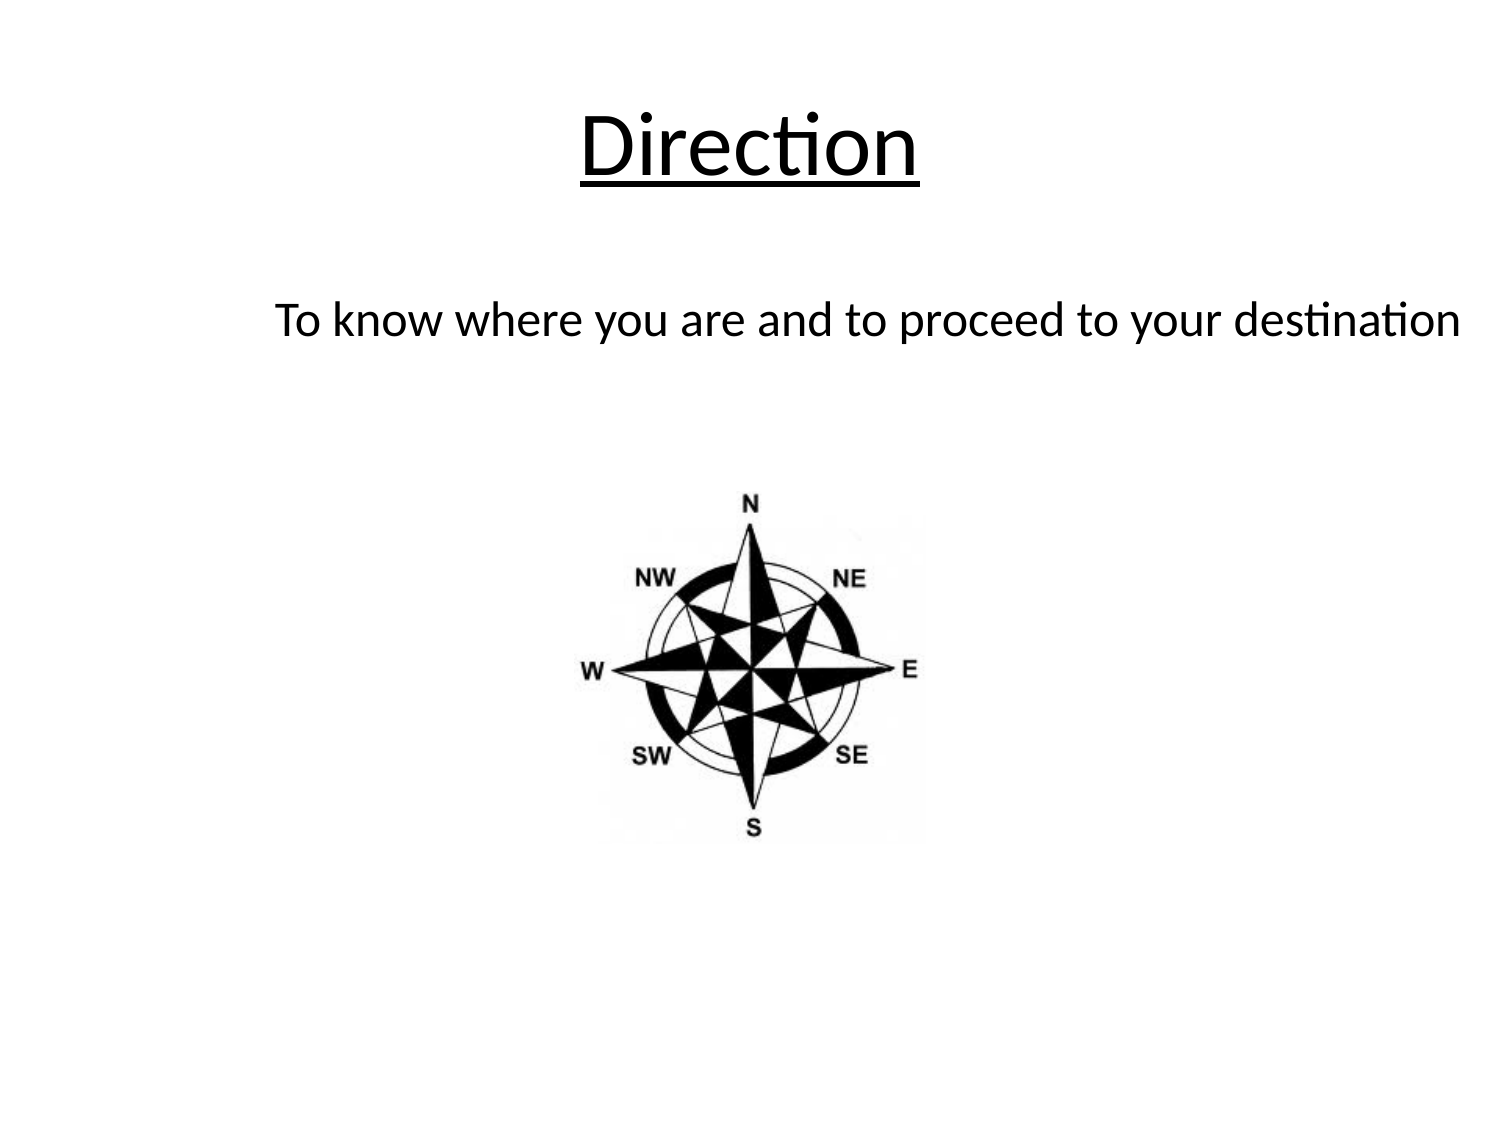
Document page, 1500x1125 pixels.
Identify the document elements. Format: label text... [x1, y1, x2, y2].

text_box To know where you are and to proceed to your destination [260, 278, 1477, 354]
title Direction [75, 45, 1425, 233]
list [573, 491, 926, 844]
